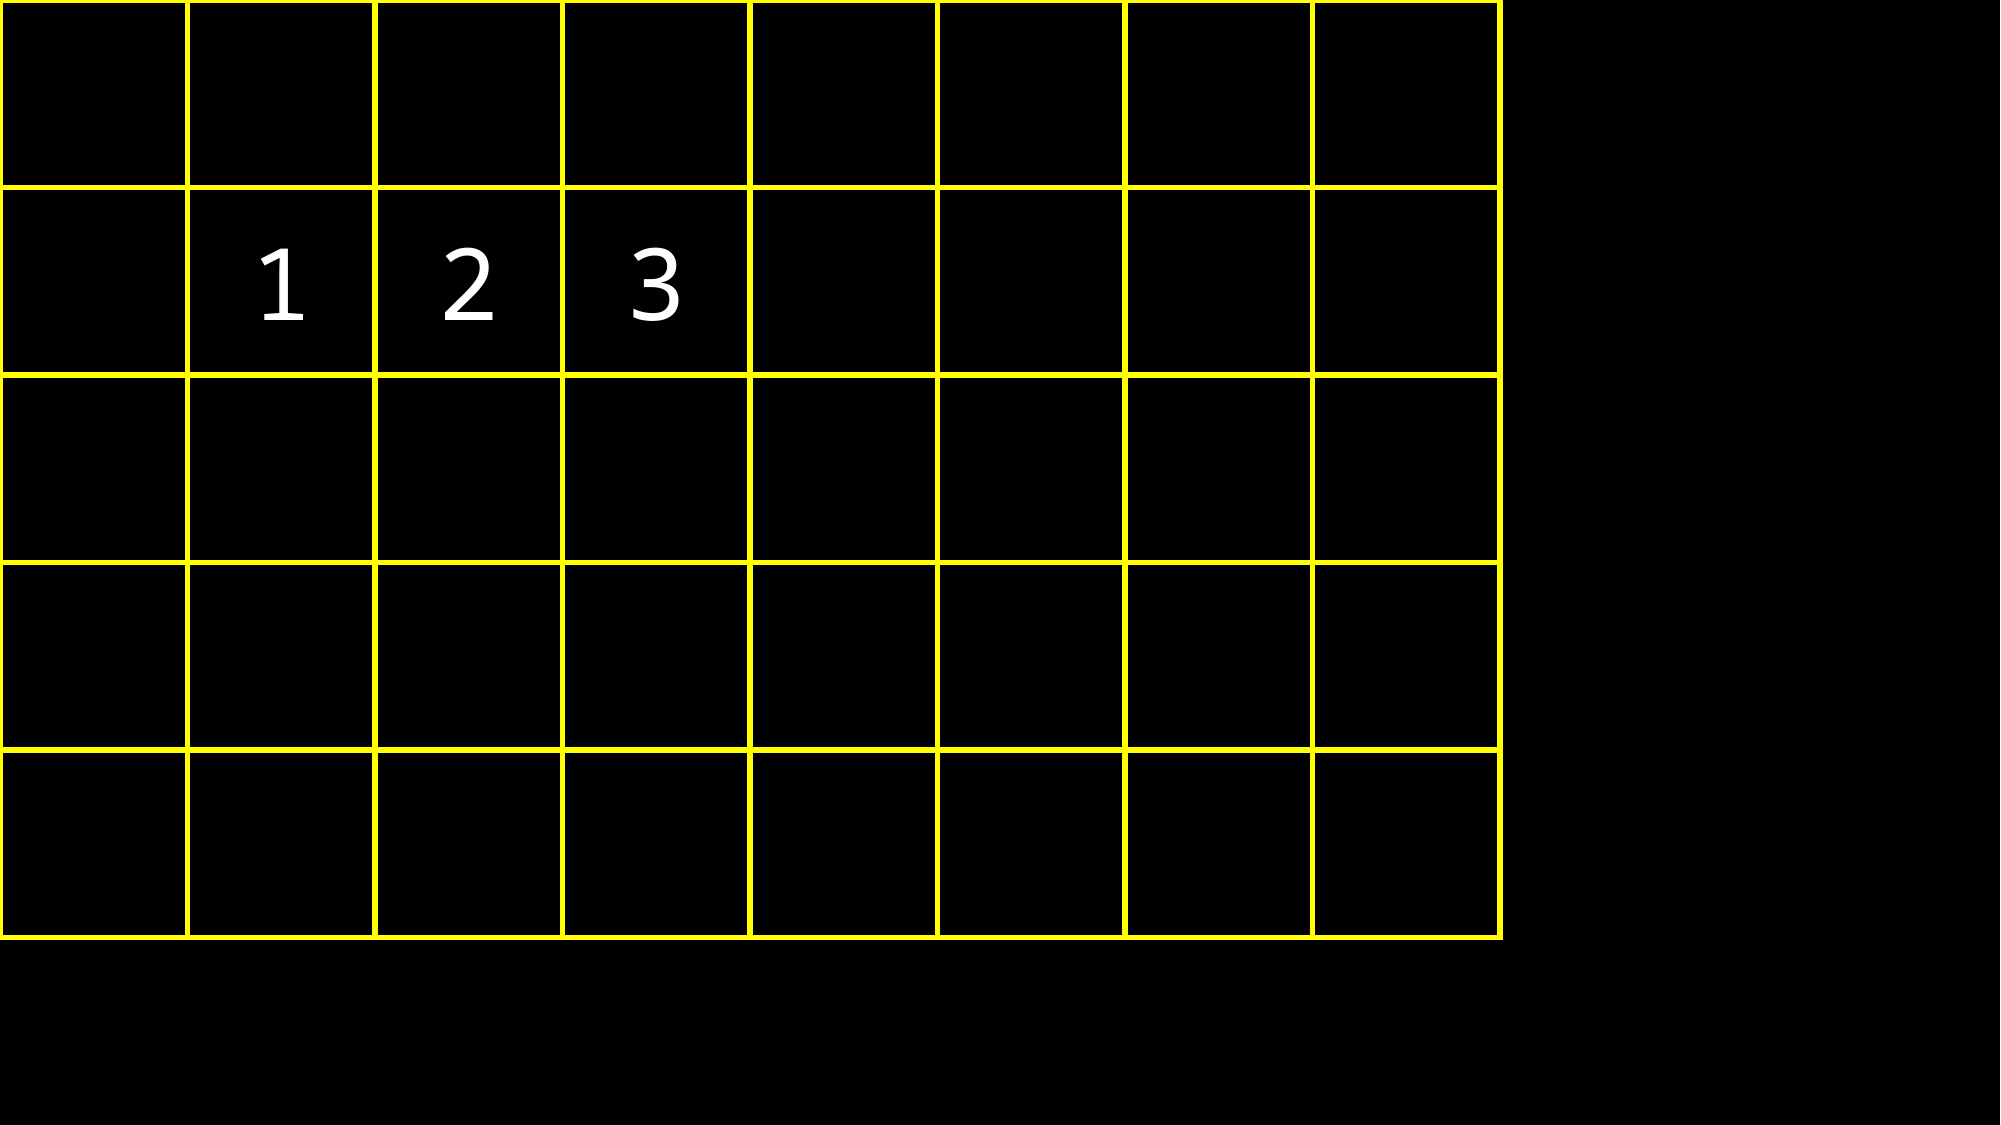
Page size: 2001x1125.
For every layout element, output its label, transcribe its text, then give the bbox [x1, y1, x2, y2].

table_cell [3, 190, 185, 372]
table_cell [1315, 565, 1497, 747]
table_cell [3, 565, 185, 747]
table_cell [940, 753, 1122, 935]
table_cell [1128, 190, 1310, 372]
table_cell [1315, 753, 1497, 935]
table_cell [1315, 378, 1497, 560]
table_cell [940, 190, 1122, 372]
table_cell [378, 753, 560, 935]
table_cell [565, 565, 747, 747]
table_cell [565, 753, 747, 935]
table_cell [190, 565, 372, 747]
table_cell [1315, 190, 1497, 372]
table_header [378, 3, 560, 185]
table_header [3, 3, 185, 185]
table_cell [753, 378, 935, 560]
table_header [1128, 3, 1310, 185]
table_cell [3, 378, 185, 560]
table_cell 3 [565, 190, 747, 372]
table_header [940, 3, 1122, 185]
table_header [753, 3, 935, 185]
table_cell [753, 565, 935, 747]
table_cell 2 [378, 190, 560, 372]
table_cell [565, 378, 747, 560]
table_cell [3, 753, 185, 935]
table_cell [940, 378, 1122, 560]
table_cell [753, 753, 935, 935]
table_cell [378, 378, 560, 560]
table_cell [753, 190, 935, 372]
table_cell [190, 753, 372, 935]
table_cell [1128, 753, 1310, 935]
table_cell [190, 378, 372, 560]
table_cell [940, 565, 1122, 747]
table_cell [1128, 378, 1310, 560]
table_cell [1128, 565, 1310, 747]
table_cell [378, 565, 560, 747]
table_header [190, 3, 372, 185]
table_header [565, 3, 747, 185]
table_cell 1 [190, 190, 372, 372]
table_header [1315, 3, 1497, 185]
